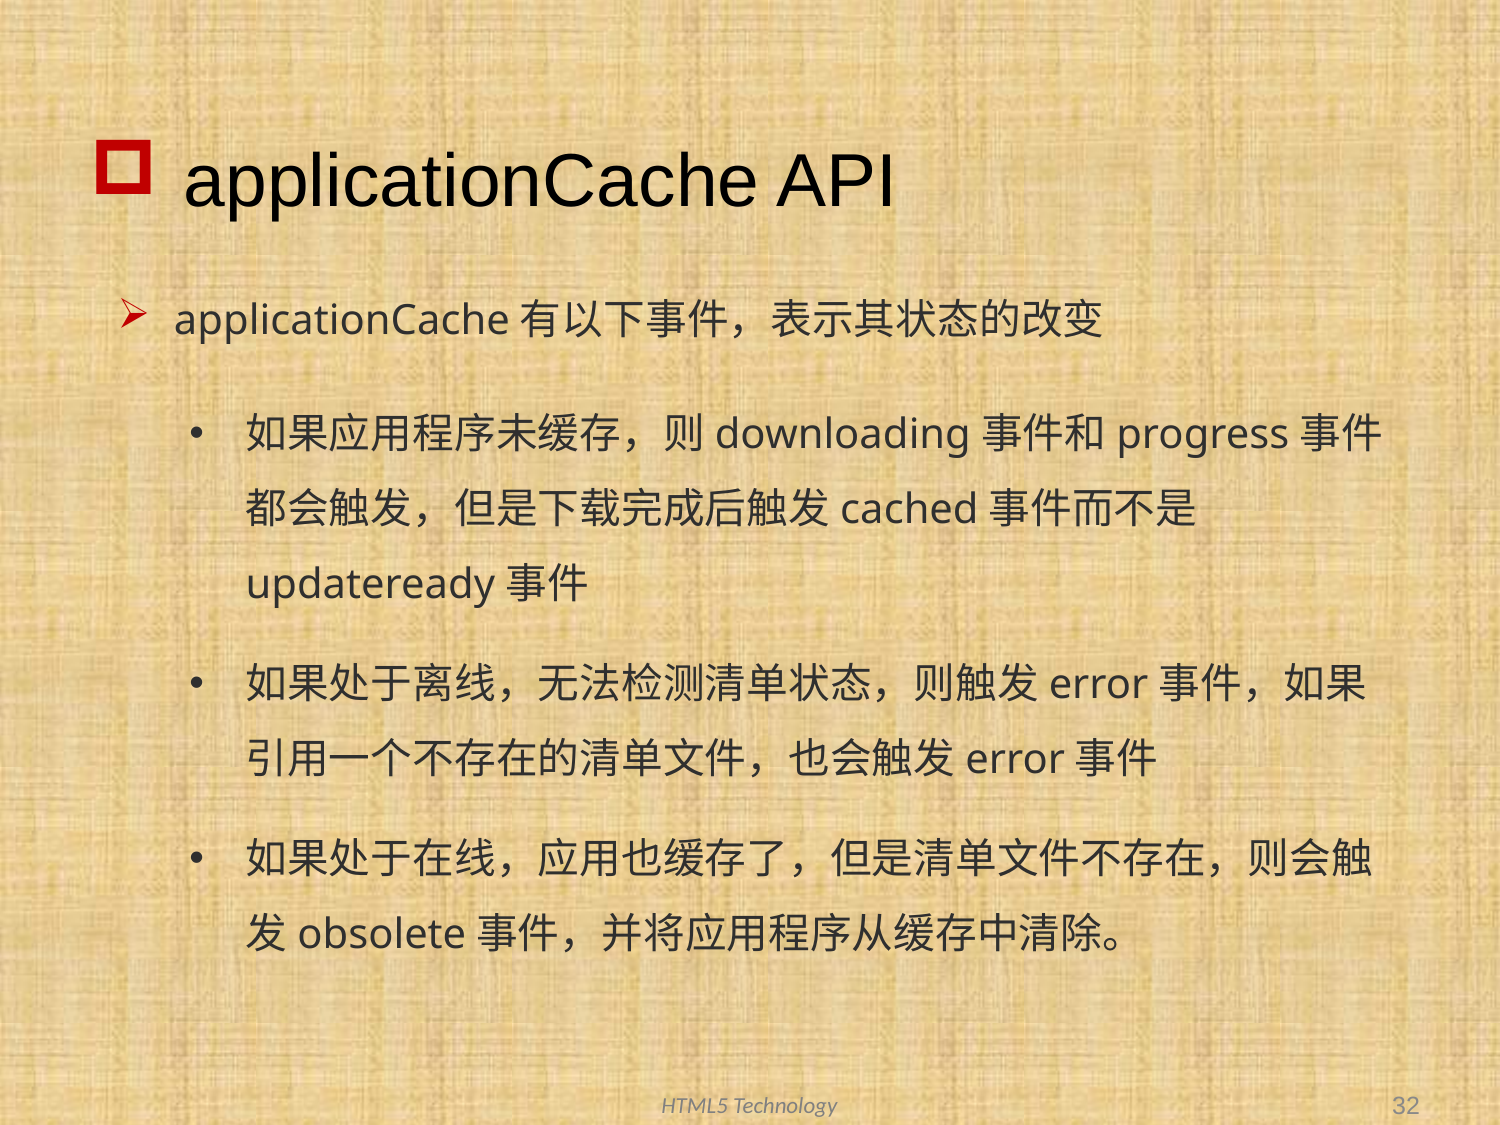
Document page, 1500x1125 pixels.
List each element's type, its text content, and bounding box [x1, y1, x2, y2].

text_box applicationCache API [75, 124, 1388, 271]
slide_number 32 [1097, 1082, 1436, 1125]
footer HTML5 Technology [482, 1083, 1017, 1125]
picture [0, 0, 1500, 1125]
text_box applicationCache有以下事件，表示其状态的改变 [102, 260, 1360, 351]
text_box 如果应用程序未缓存，则downloading事件和progress事件都会触发，但是下载完成后触发cached事件而不是updateready事件 如果处于离线，无法检测清单状态，则触发error事件，如果引用一个不存在的清单文件，也会触发error事件 如果处于在线，应用也缓存了，但是清单文件不存在，则会触发obsolete事件，并将应用程序从缓存中清除。 [174, 374, 1421, 965]
